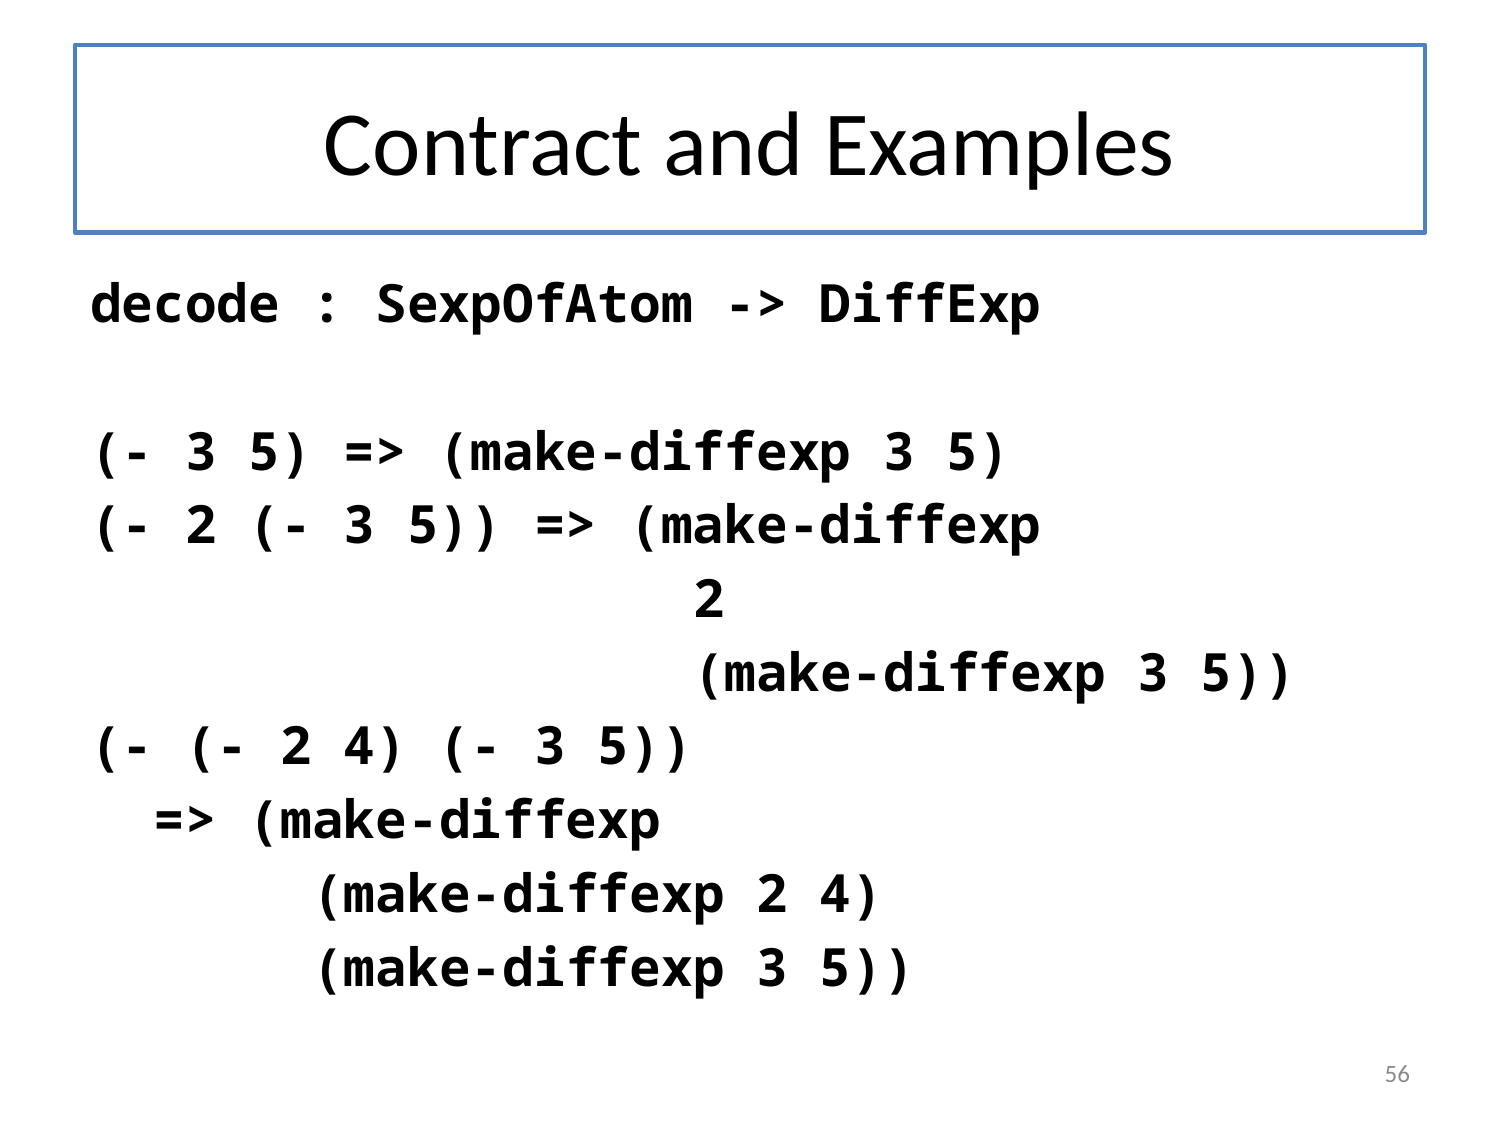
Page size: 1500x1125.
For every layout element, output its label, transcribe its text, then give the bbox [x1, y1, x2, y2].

slide_number 56 [1074, 1042, 1425, 1103]
list decode : SexpOfAtom -> DiffExp (- 3 5) => (make-diffexp 3 5) (- 2 (- 3 5)) => (make-diffexp 2 (make-diffexp 3 5)) (- (- 2 4) (- 3 5)) => (make-diffexp (make-diffexp 2 4) (make-diffexp 3 5)) [75, 262, 1425, 1005]
title Contract and Examples [73, 43, 1427, 235]
